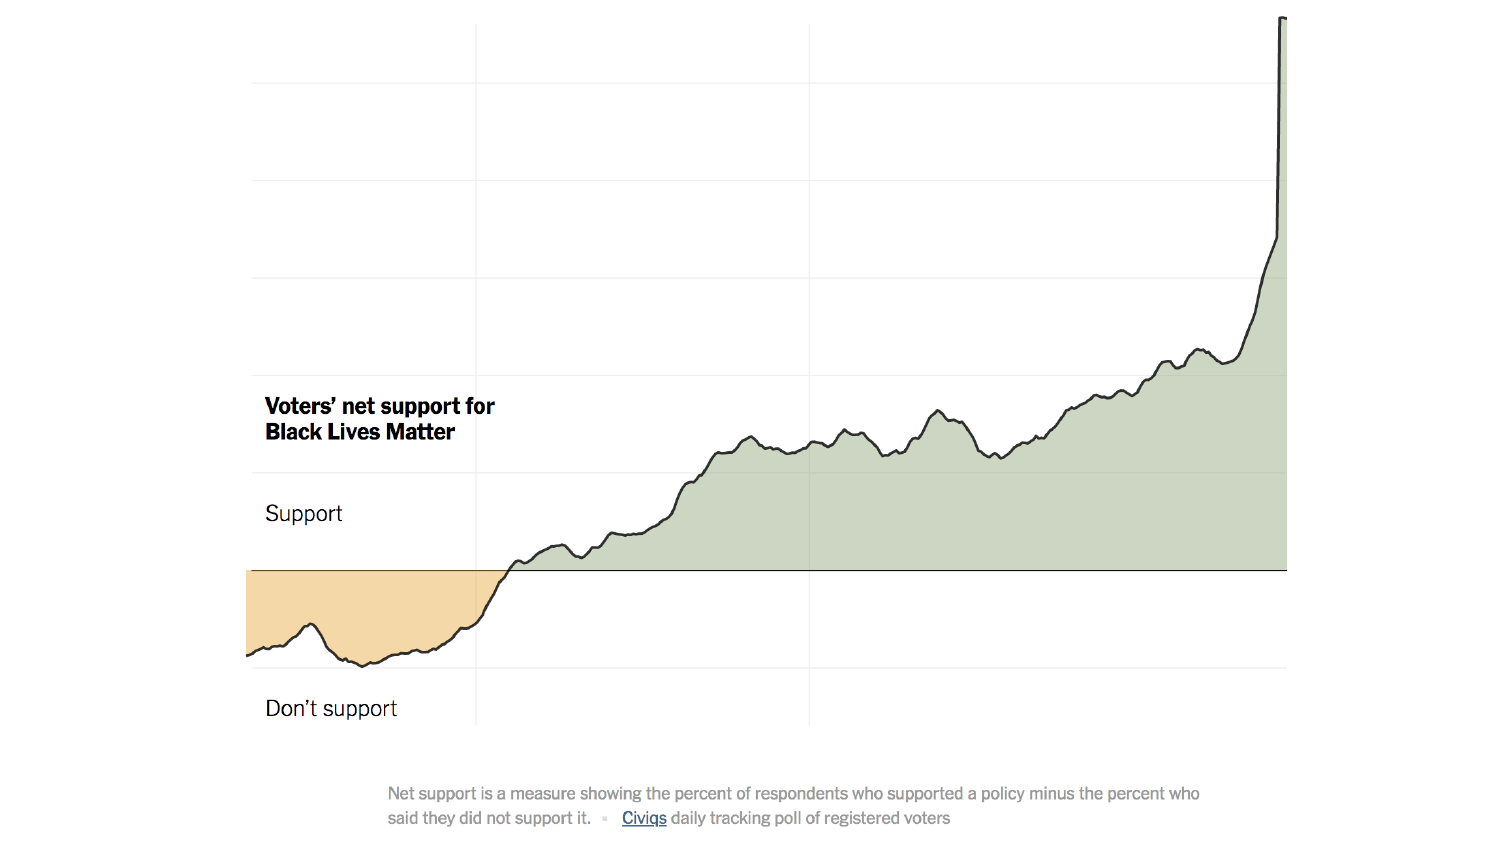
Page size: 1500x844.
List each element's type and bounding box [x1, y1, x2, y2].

picture [175, 0, 1325, 844]
